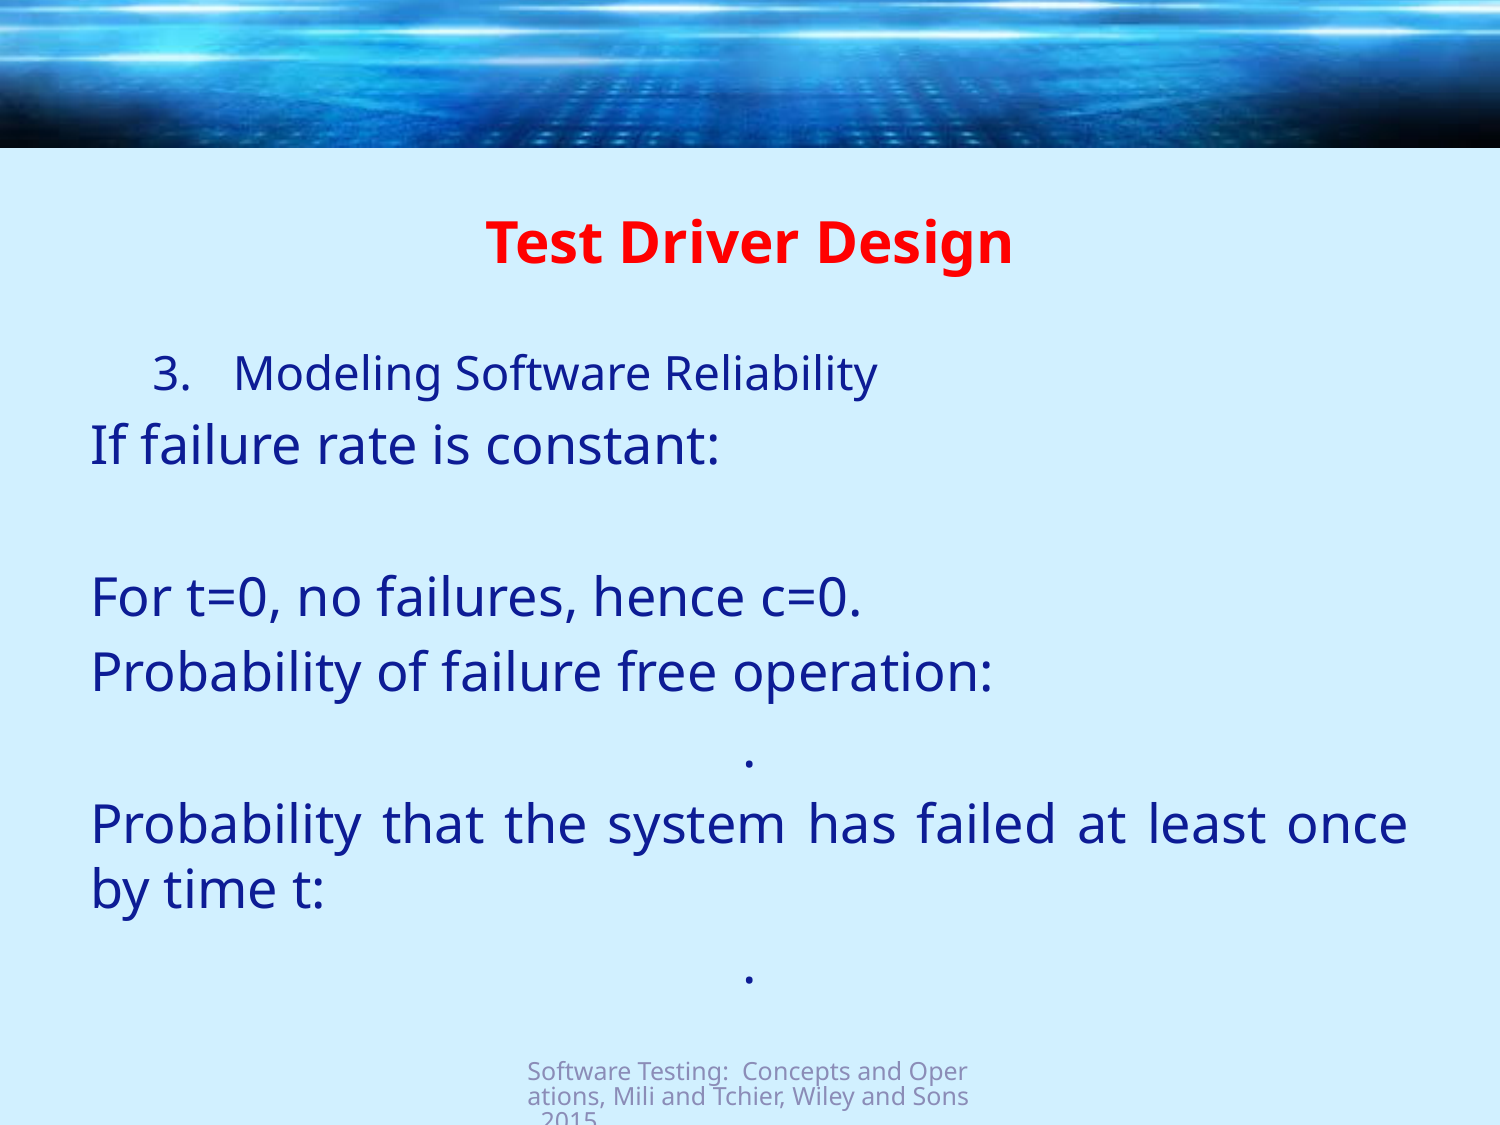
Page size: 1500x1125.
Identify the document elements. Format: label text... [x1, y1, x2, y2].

title Test Driver Design [75, 185, 1425, 295]
footer Software Testing: Concepts and Operations, Mili and Tchier, Wiley and Sons, 2015 [512, 1042, 988, 1103]
picture [0, 0, 1500, 148]
